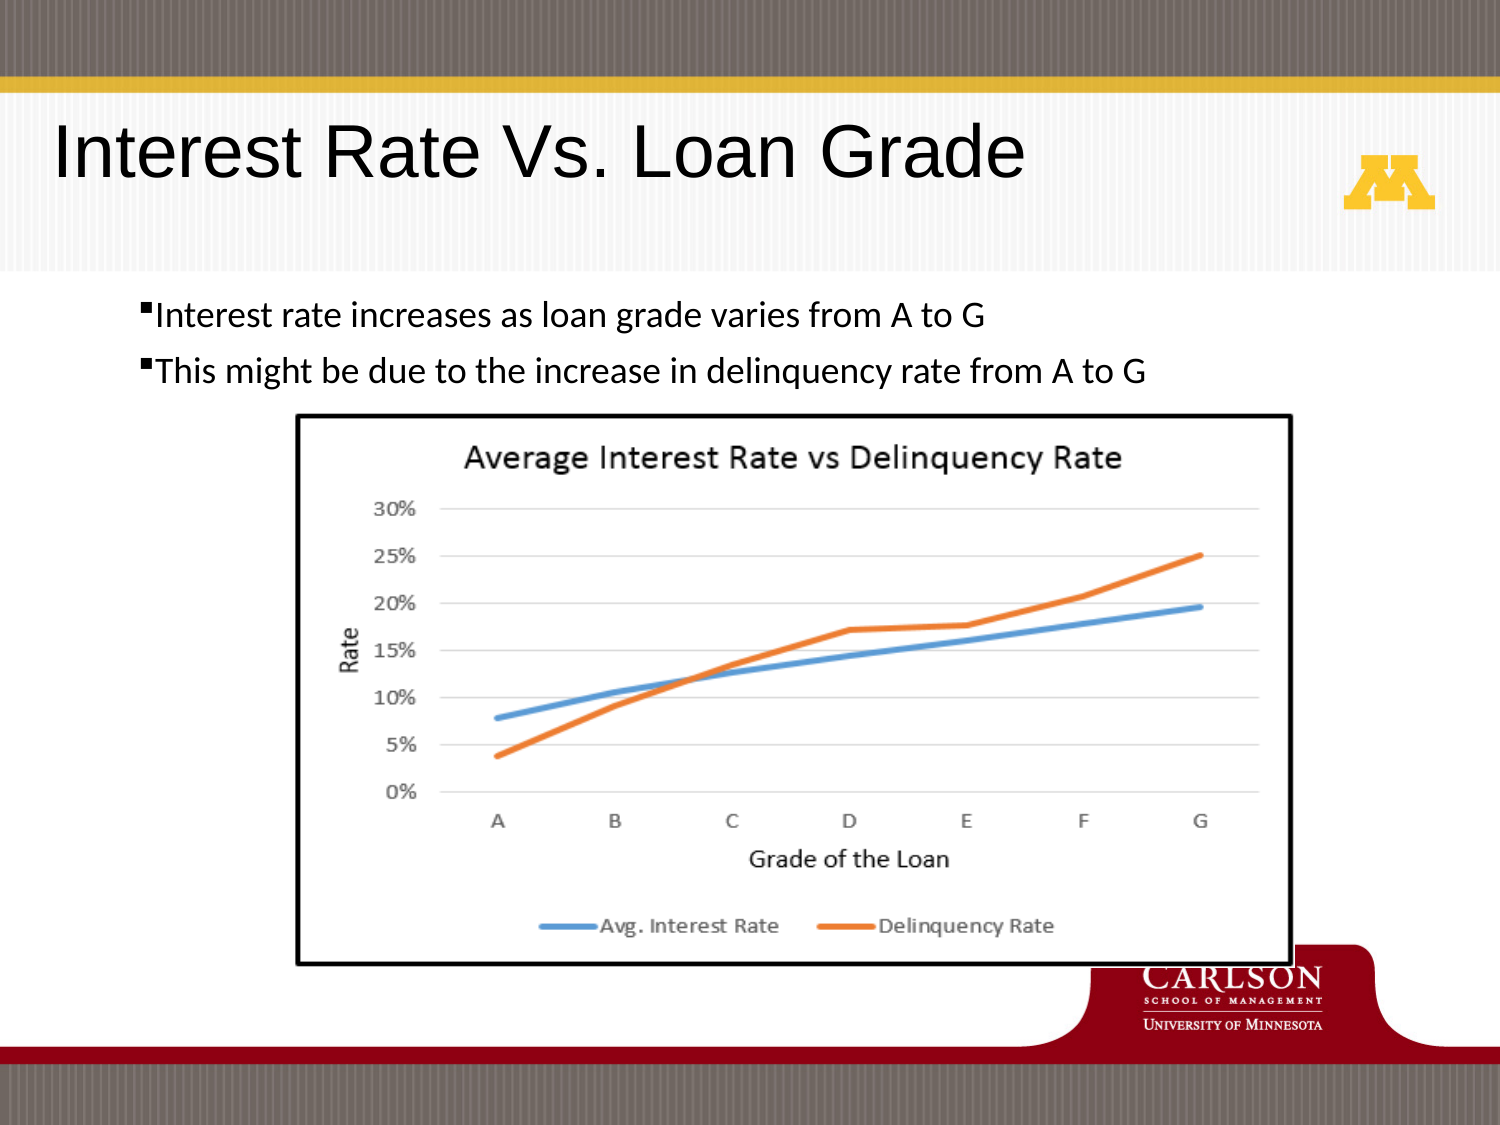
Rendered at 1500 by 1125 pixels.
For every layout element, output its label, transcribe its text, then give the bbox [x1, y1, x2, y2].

text_box Interest rate increases as loan grade varies from A to G This might be due to the increase in delinquency rate from A to G [123, 287, 1496, 389]
text_box Interest Rate Vs. Loan Grade [0, 105, 1129, 197]
picture [0, 0, 1500, 1125]
